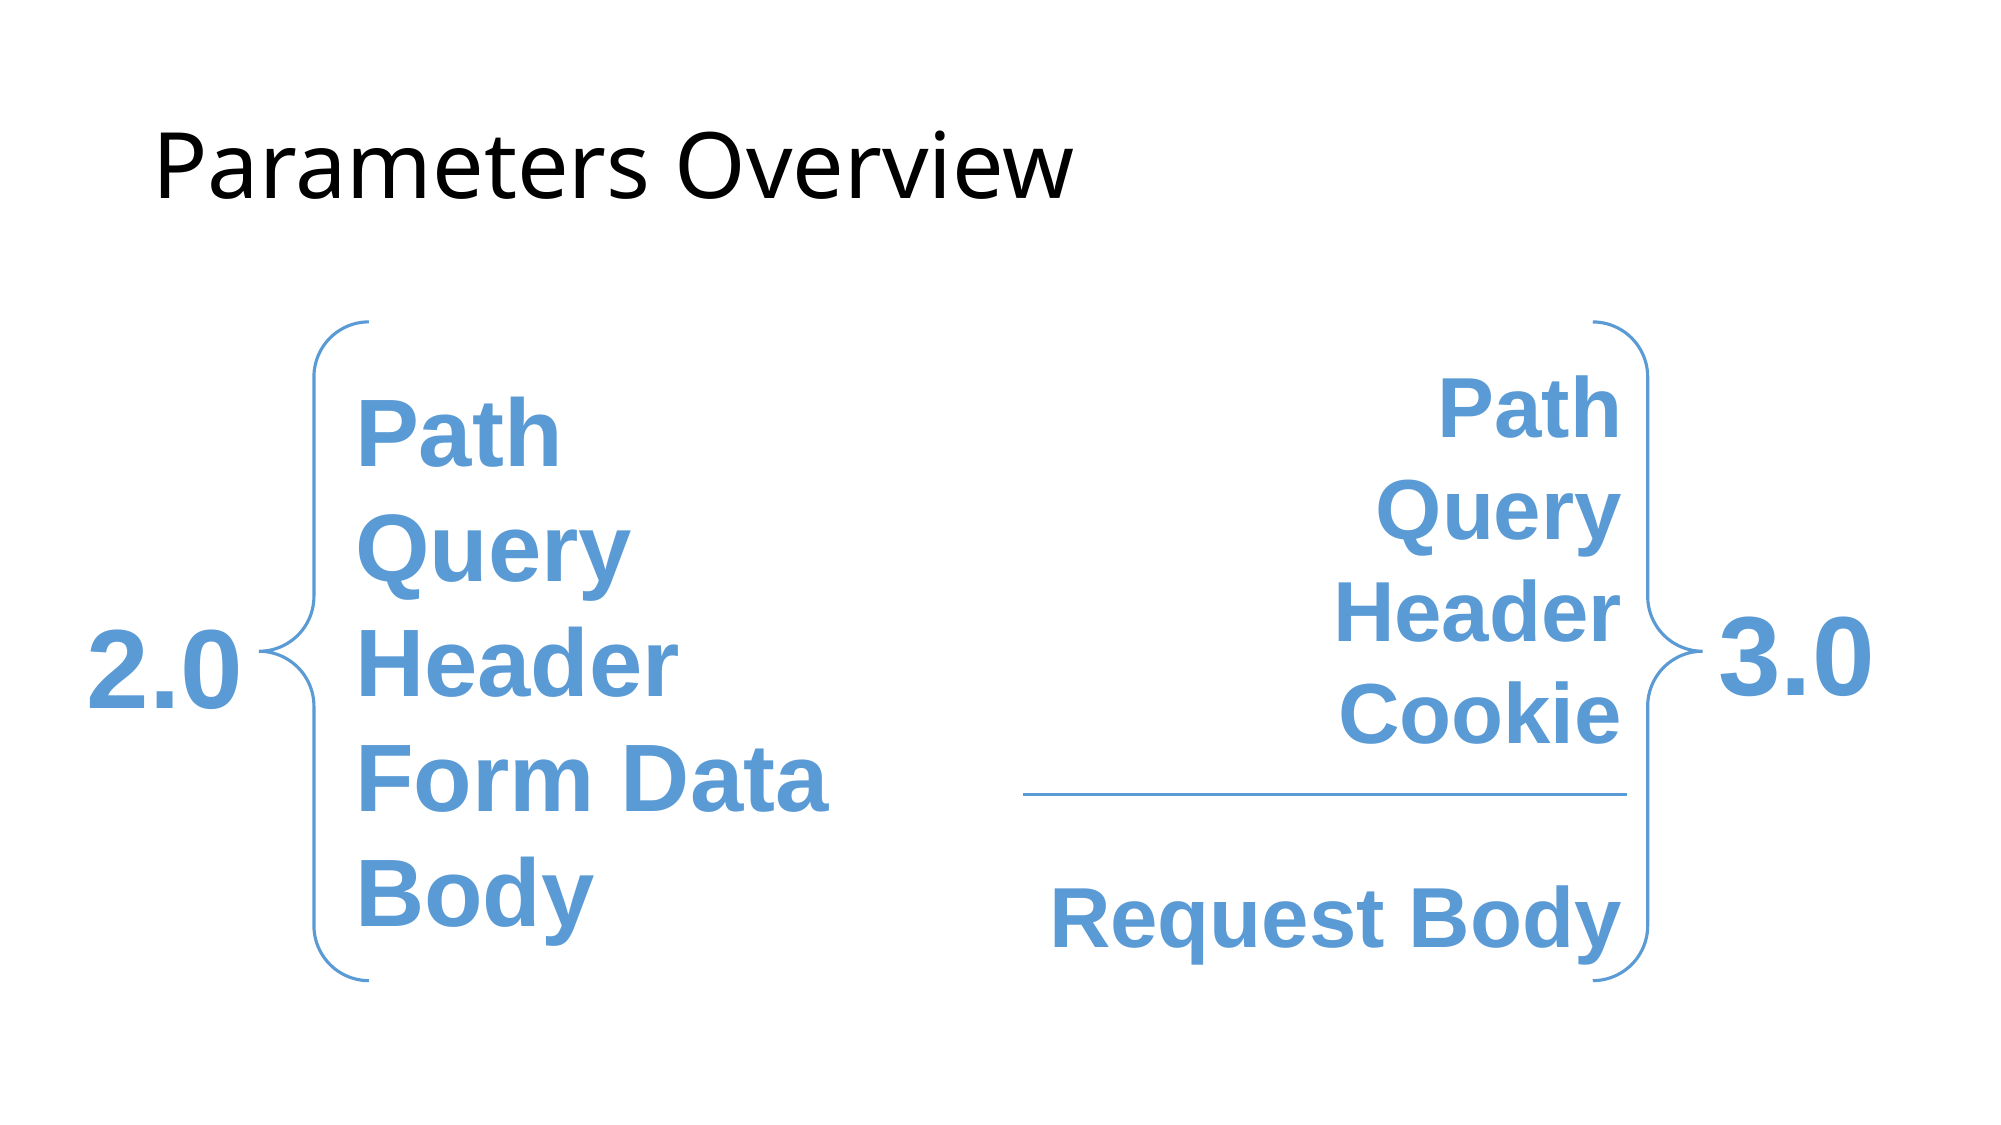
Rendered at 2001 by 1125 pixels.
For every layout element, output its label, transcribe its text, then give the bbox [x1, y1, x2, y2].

text_box 2.0 [71, 588, 259, 739]
text_box [259, 320, 1638, 983]
text_box [1638, 343, 1703, 960]
text_box Path Query Header Form Data Body [340, 342, 890, 975]
title Parameters Overview [137, 59, 1863, 278]
text_box Path Query Header Cookie Request Body [931, 342, 1638, 975]
text_box 3.0 [1703, 575, 1890, 726]
